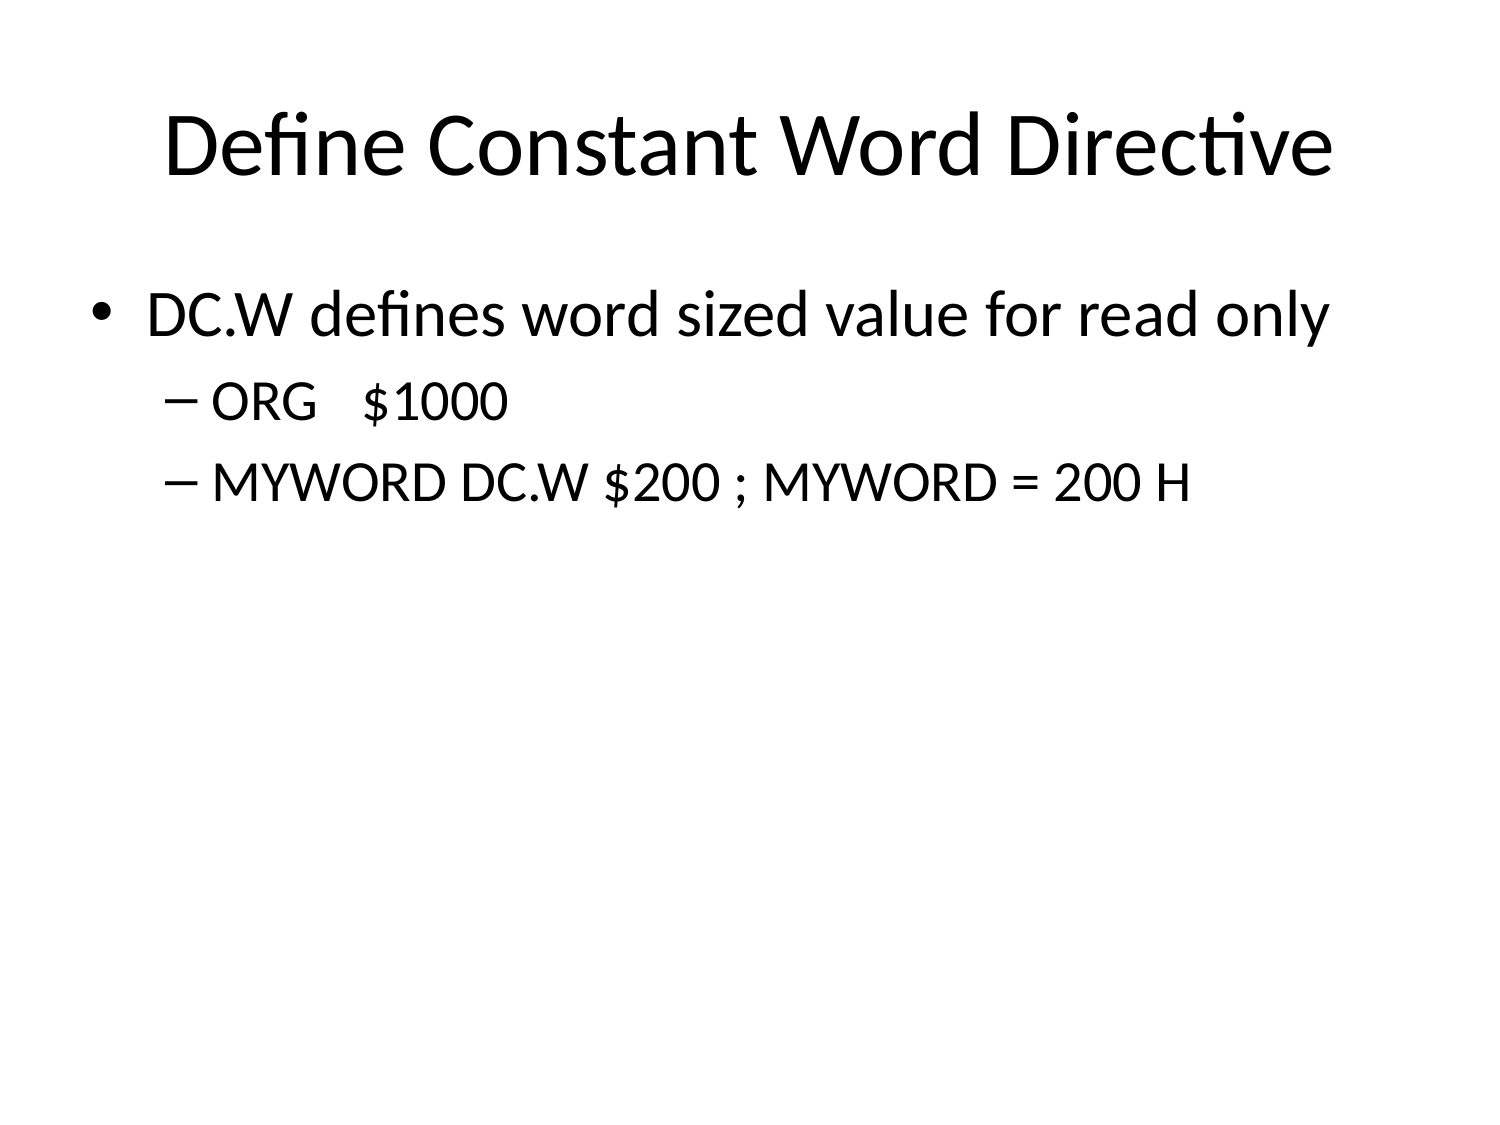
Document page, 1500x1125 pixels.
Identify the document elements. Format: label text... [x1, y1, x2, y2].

title Define Constant Word Directive [75, 45, 1425, 233]
list DC.W defines word sized value for read only ORG $1000 MYWORD DC.W $200 ; MYWORD = 200 H [75, 262, 1425, 1005]
